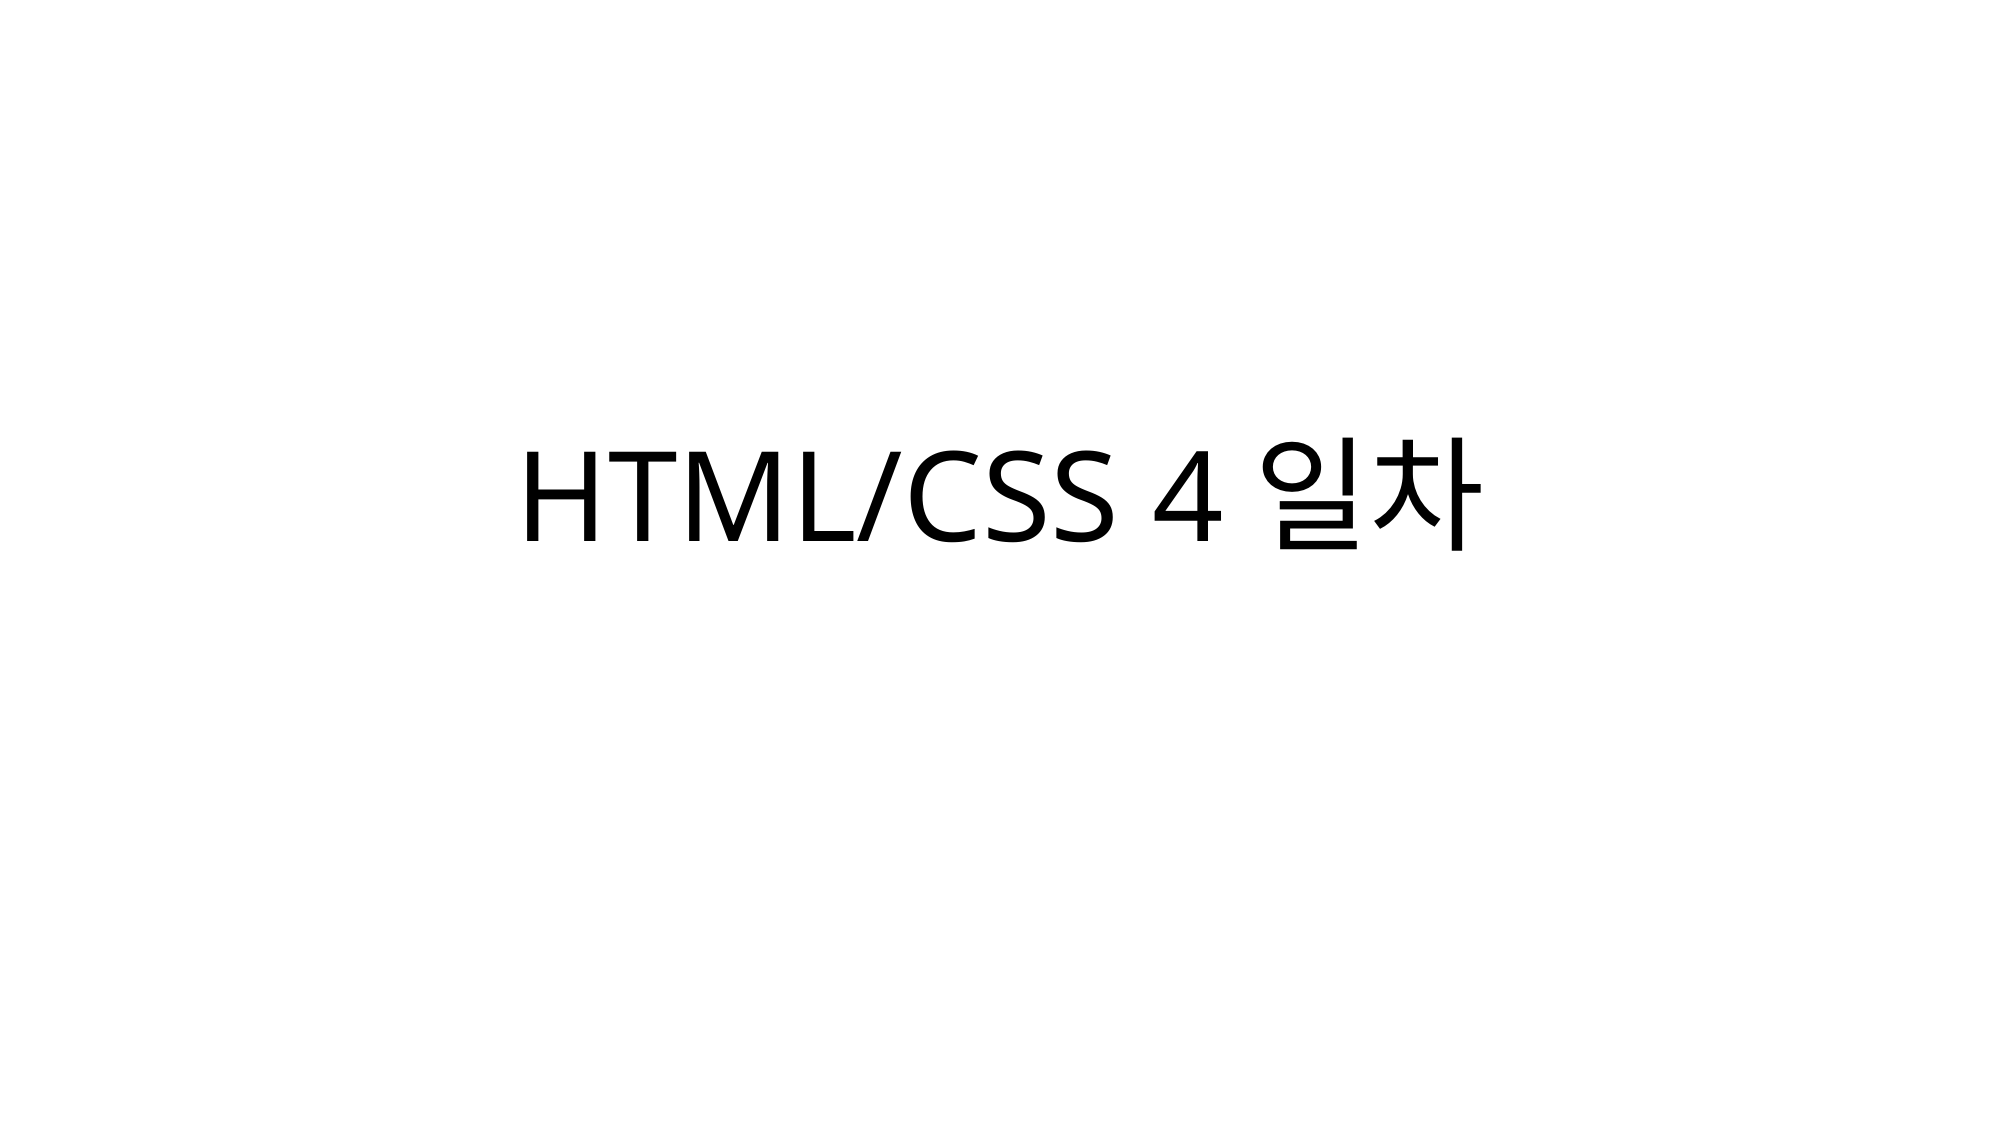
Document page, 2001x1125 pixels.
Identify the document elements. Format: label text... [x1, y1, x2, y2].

title HTML/CSS 4일차 [249, 184, 1750, 576]
